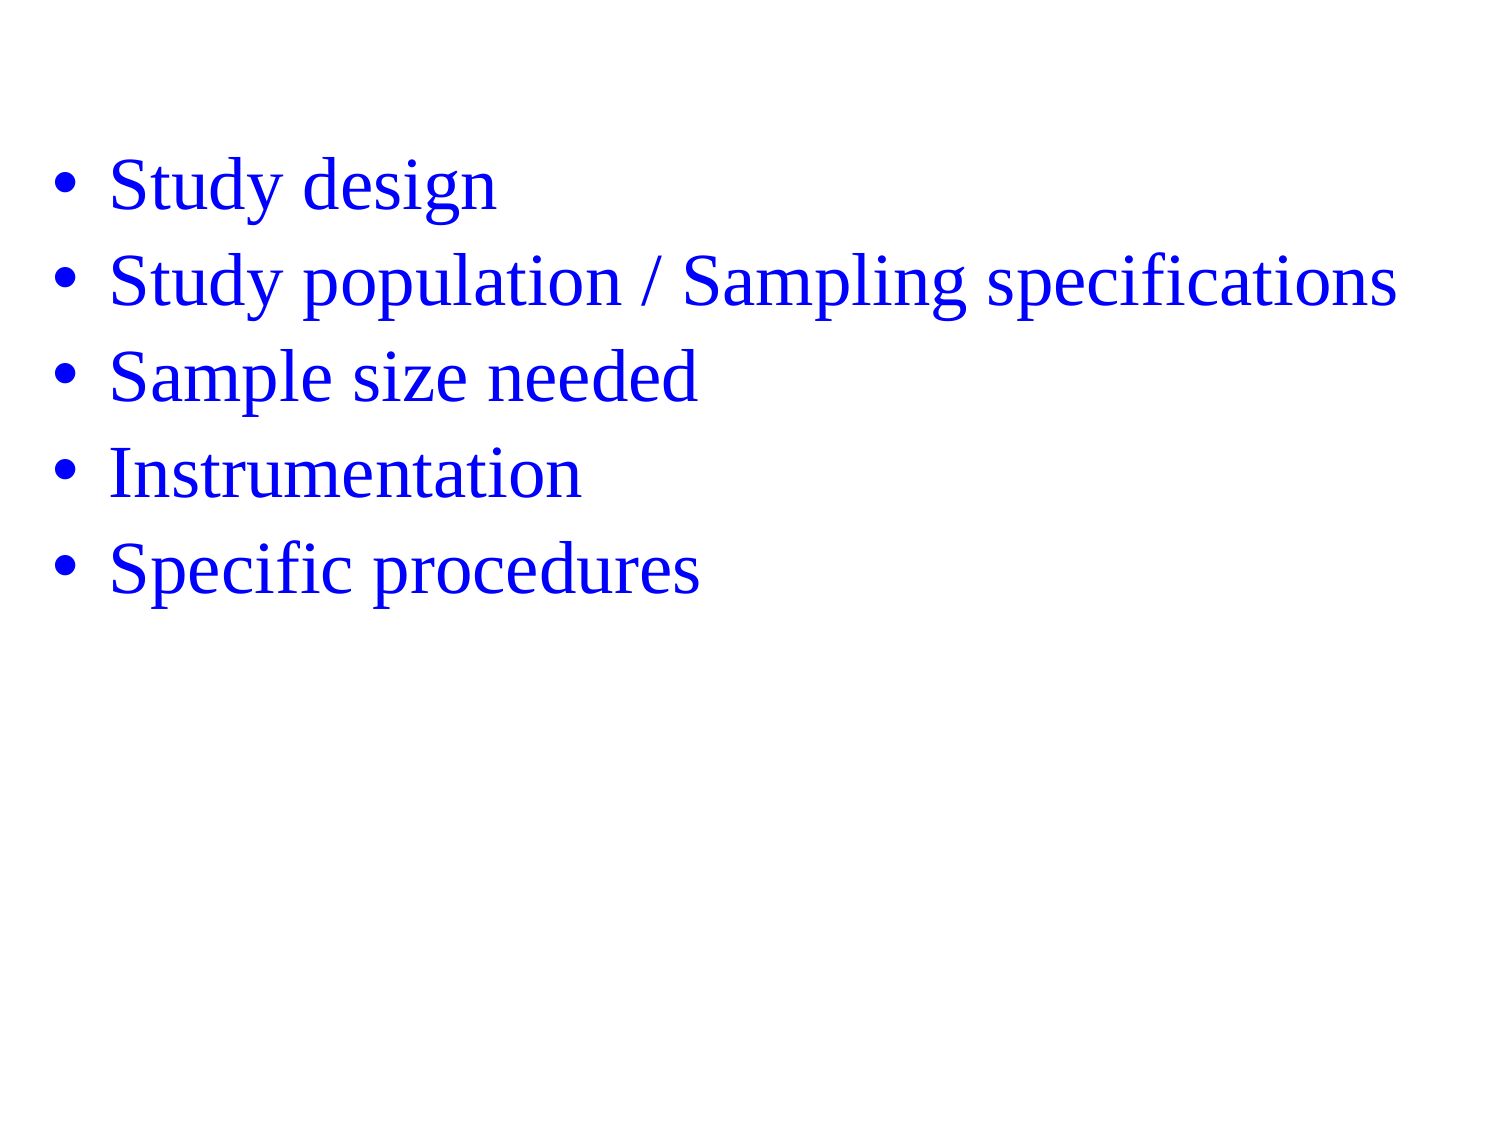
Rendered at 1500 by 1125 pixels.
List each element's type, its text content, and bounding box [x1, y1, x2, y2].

list Study design Study population / Sampling specifications Sample size needed Instrumentation Specific procedures [37, 137, 1438, 688]
